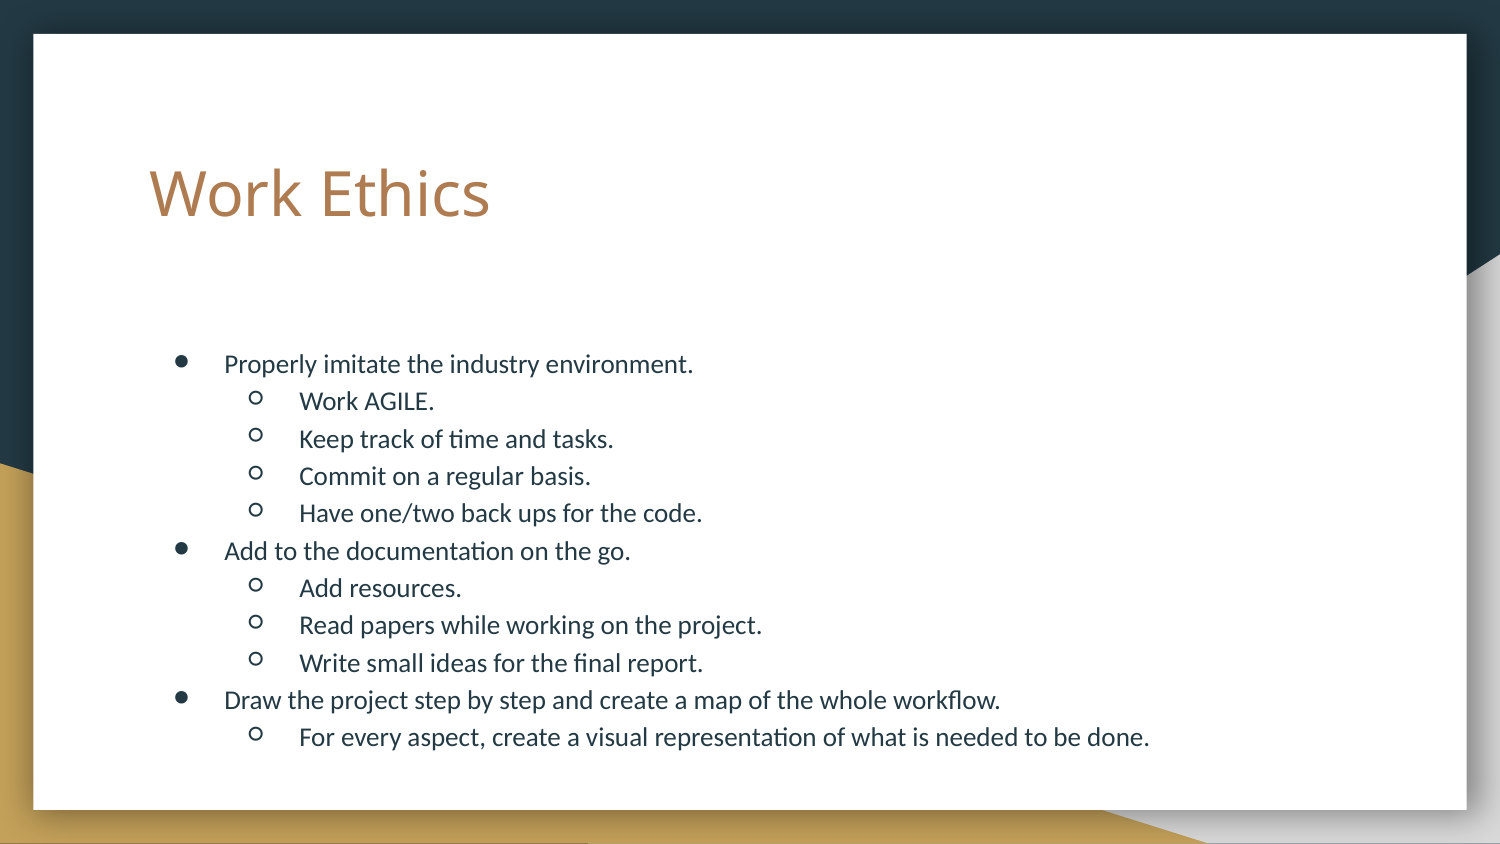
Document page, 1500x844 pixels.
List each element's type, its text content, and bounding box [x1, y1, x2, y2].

list Properly imitate the industry environment. Work AGILE. Keep track of time and tasks. Commit on a regular basis. Have one/two back ups for the code. Add to the documentation on the go. Add resources. Read papers while working on the project. Write small ideas for the final report. Draw the project step by step and create a map of the whole workflow. For every aspect, create a visual representation of what is needed to be done. [134, 326, 1366, 729]
title Work Ethics [134, 138, 1366, 296]
